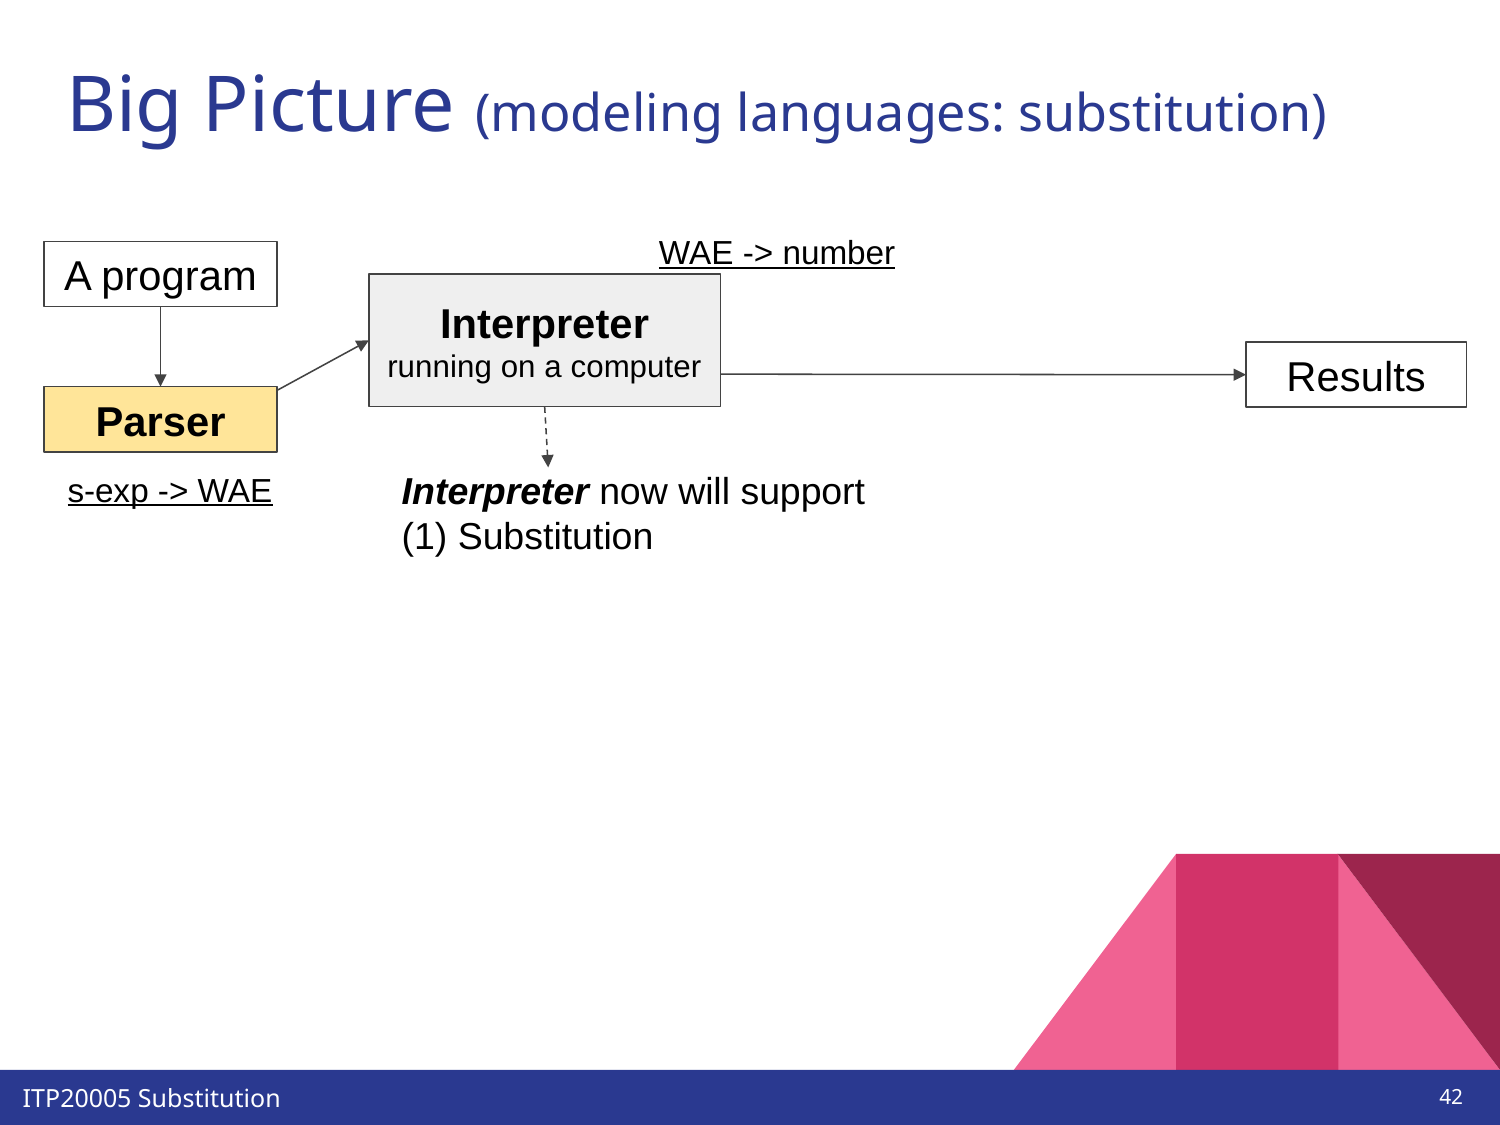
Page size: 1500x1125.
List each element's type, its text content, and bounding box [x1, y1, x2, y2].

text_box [544, 406, 549, 468]
text_box WAE -> number [643, 216, 988, 267]
text_box Parser [43, 386, 278, 452]
text_box A program [43, 241, 278, 307]
title Big Picture (modeling languages: substitution) [51, 39, 1449, 173]
slide_number ‹#› [1387, 1054, 1478, 1125]
text_box Results [1246, 342, 1467, 408]
text_box s-exp -> WAE [52, 454, 324, 515]
text_box Interpreter running on a computer [368, 273, 721, 407]
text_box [276, 340, 370, 391]
text_box Interpreter now will support (1) Substitution [386, 451, 1054, 593]
